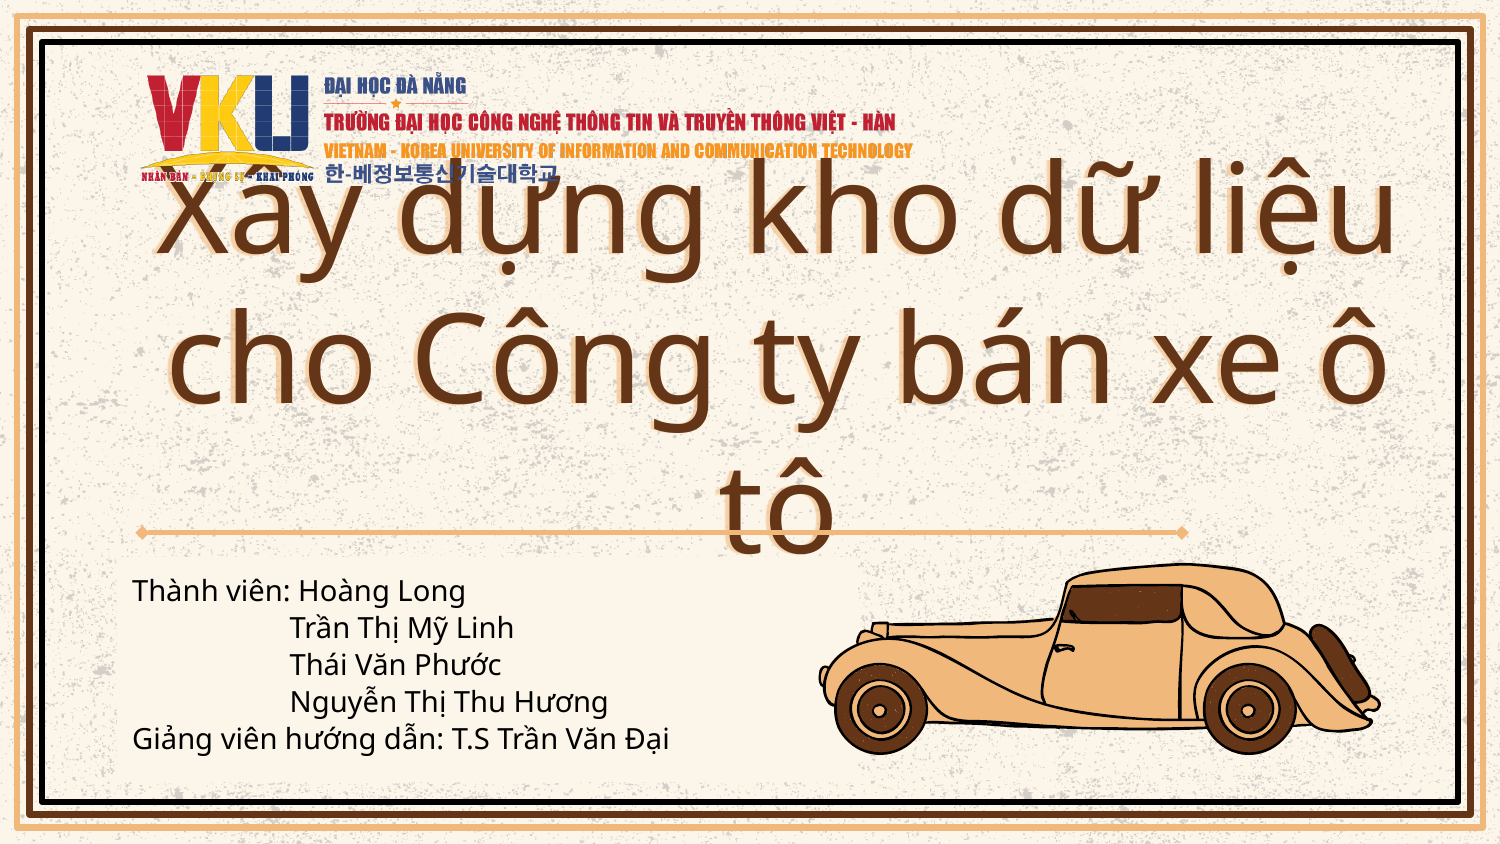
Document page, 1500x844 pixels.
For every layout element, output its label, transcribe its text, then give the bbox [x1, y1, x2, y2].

title Xây dựng kho dữ liệu cho Công ty bán xe ô tô [116, 186, 1442, 522]
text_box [817, 562, 1384, 756]
picture [0, 0, 1500, 844]
subtitle Thành viên: Hoàng Long Trần Thị Mỹ Linh Thái Văn Phước Nguyễn Thị Thu Hương Giảng viên hướng dẫn: T.S Trần Văn Đại [116, 557, 858, 783]
